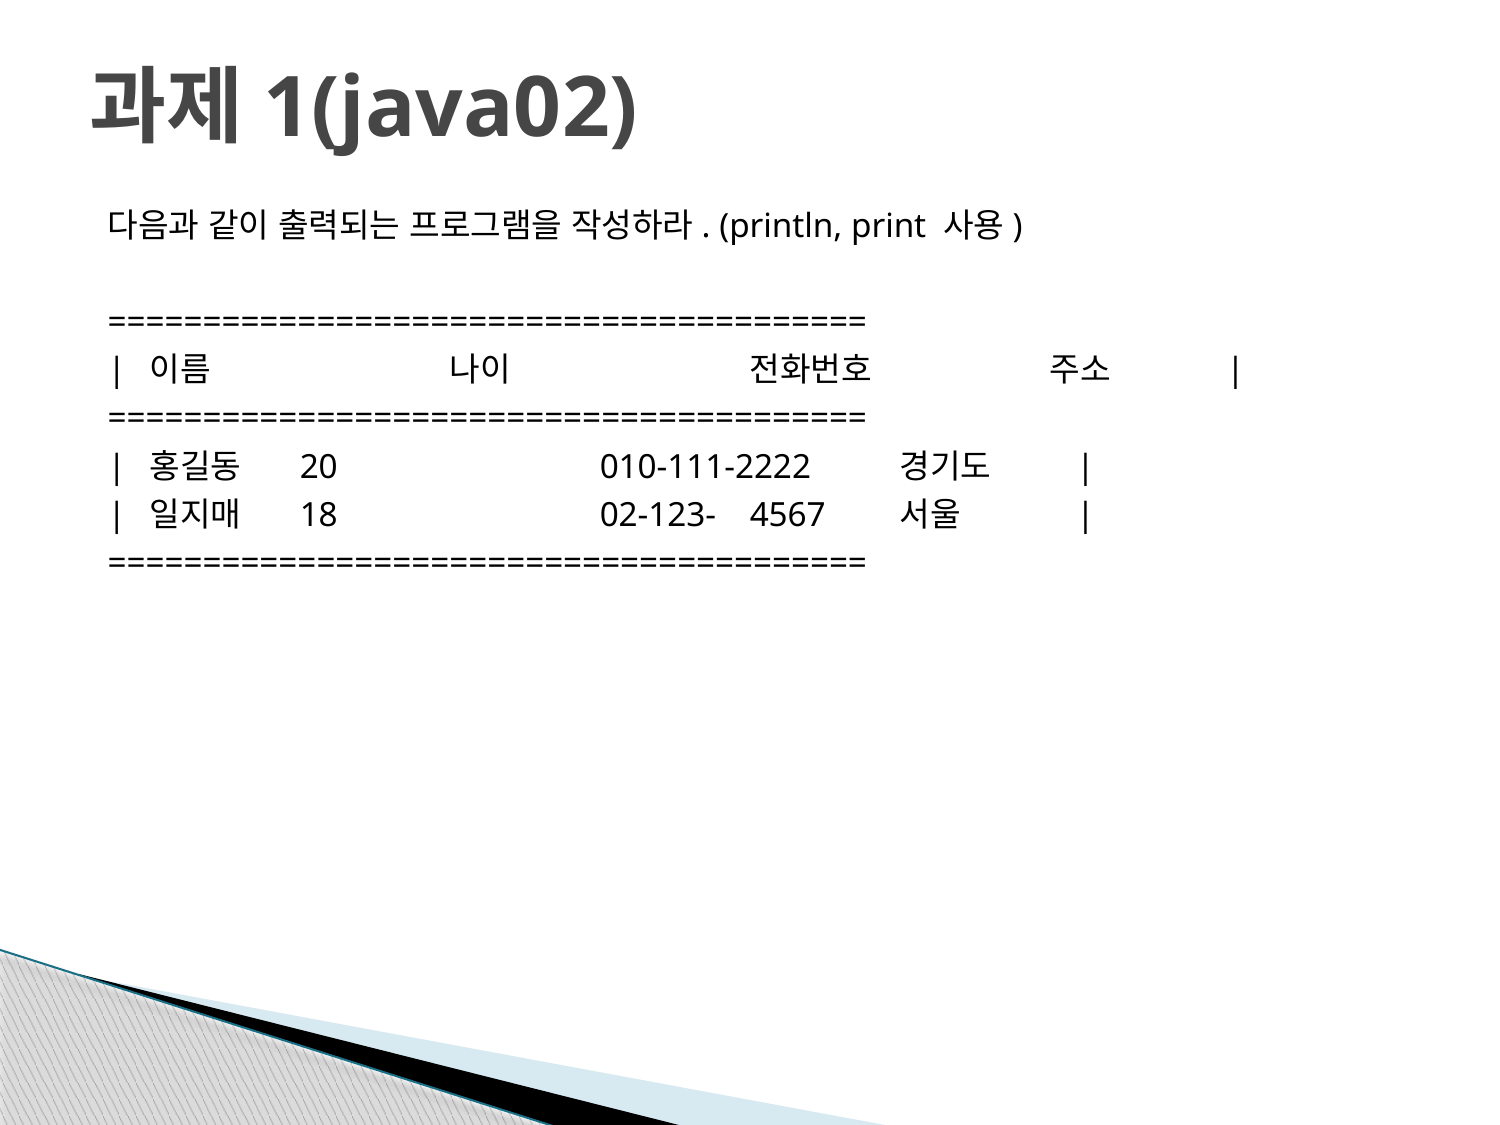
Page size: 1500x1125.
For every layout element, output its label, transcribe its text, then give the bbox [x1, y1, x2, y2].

title 과제1(java02) [75, 45, 1425, 161]
list 다음과 같이 출력되는 프로그램을 작성하라. (println, print 사용) ======================================== | 이름 나이 전화번호 주소 | ======================================== | 홍길동 20 010-111-2222 경기도 | | 일지매 18 02-123- 4567 서울 | ======================================== [75, 196, 1425, 1071]
